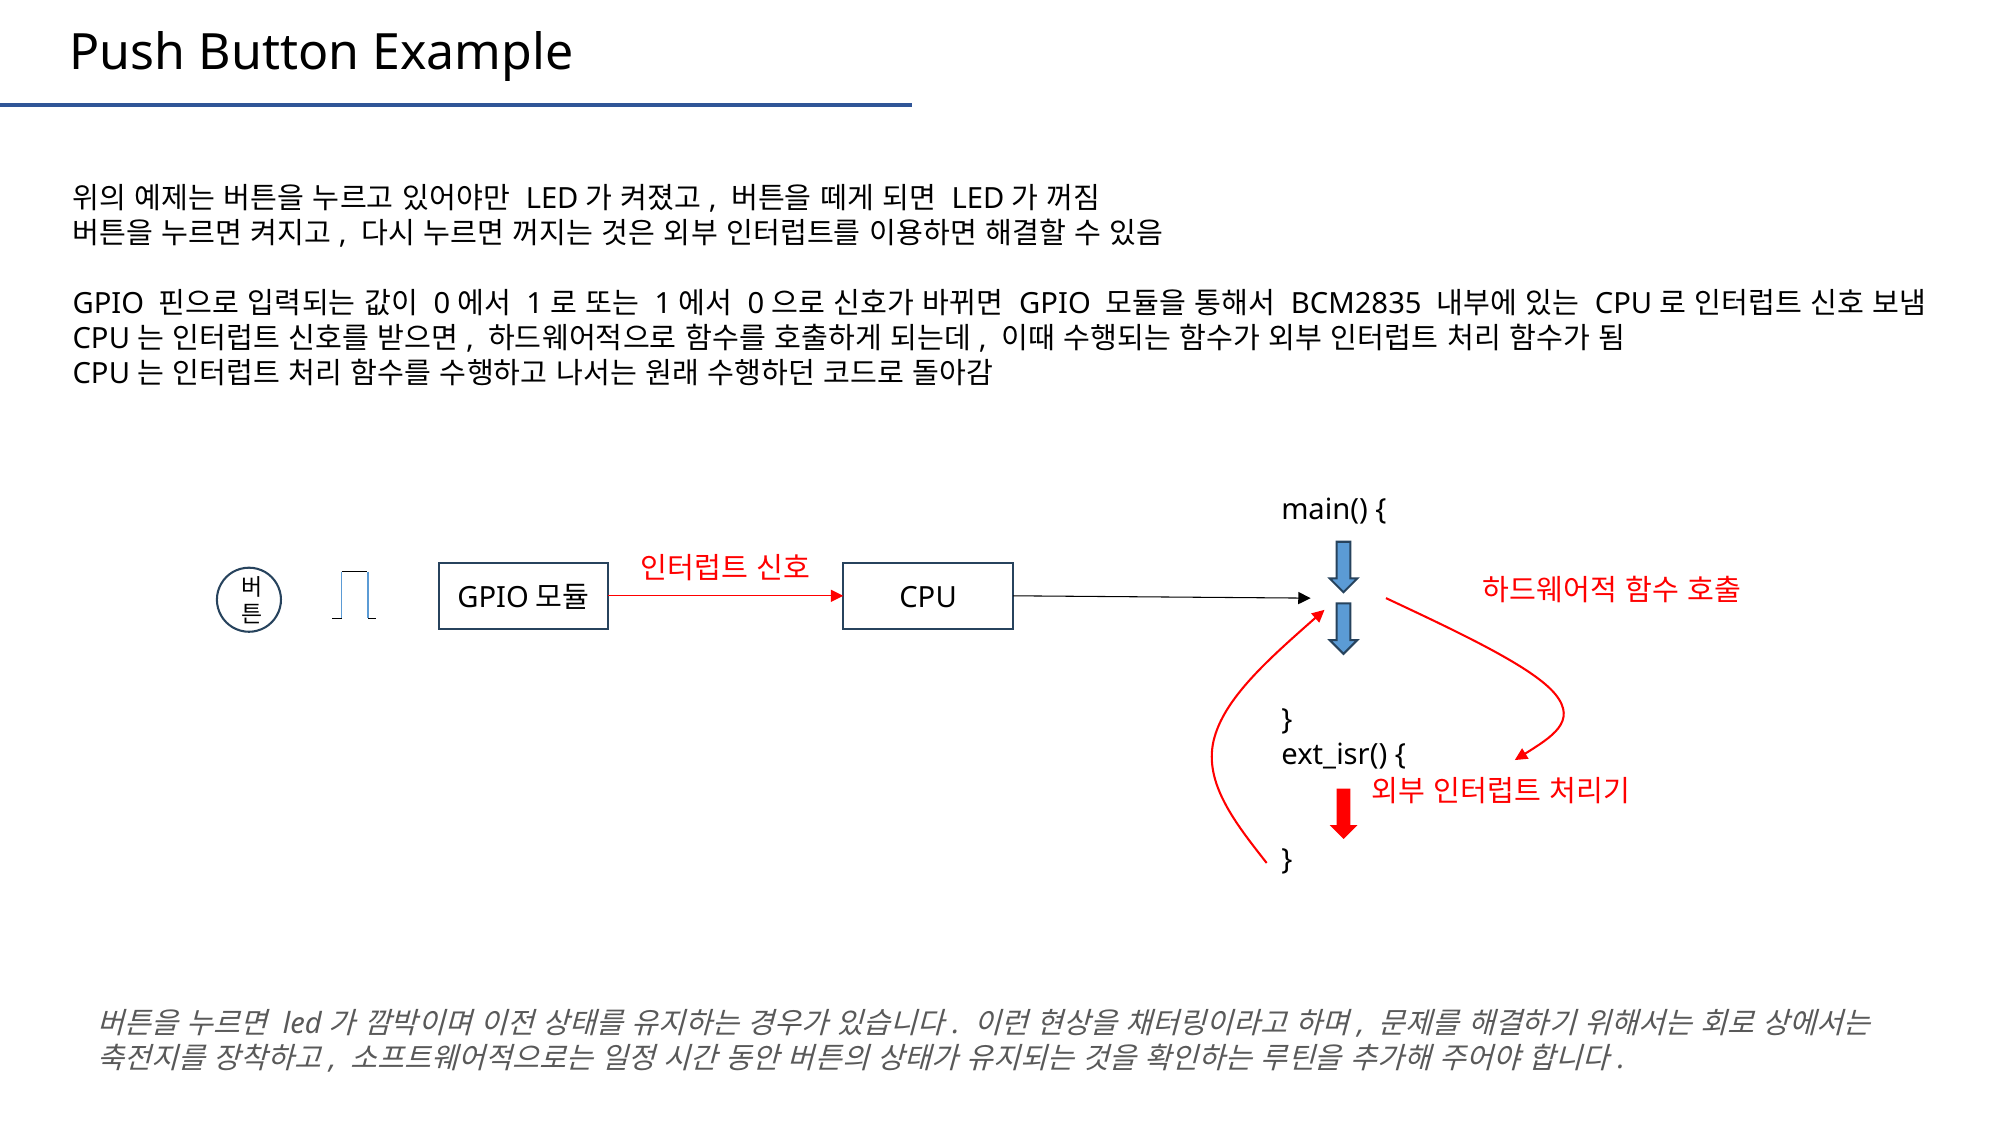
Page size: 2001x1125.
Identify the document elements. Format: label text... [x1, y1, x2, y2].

text_box Push Button Example [54, 12, 589, 88]
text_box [216, 483, 1770, 888]
text_box 버튼을 누르면 led가 깜박이며 이전 상태를 유지하는 경우가 있습니다. 이런 현상을 채터링이라고 하며, 문제를 해결하기 위해서는 회로 상에서는 축전지를 장착하고, 소프트웨어적으로는 일정 시간 동안 버튼의 상태가 유지되는 것을 확인하는 루틴을 추가해 주어야 합니다. [82, 997, 1959, 1082]
text_box 위의 예제는 버튼을 누르고 있어야만 LED가 켜졌고, 버튼을 떼게 되면 LED가 꺼짐 버튼을 누르면 켜지고, 다시 누르면 꺼지는 것은 외부 인터럽트를 이용하면 해결할 수 있음 GPIO 핀으로 입력되는 값이 0에서 1로 또는 1에서 0으로 신호가 바뀌면 GPIO 모듈을 통해서 BCM2835 내부에 있는 CPU로 인터럽트 신호 보냄 CPU는 인터럽트 신호를 받으면, 하드웨어적으로 함수를 호출하게 되는데, 이때 수행되는 함수가 외부 인터럽트 처리 함수가 됨 CPU는 인터럽트 처리 함수를 수행하고 나서는 원래 수행하던 코드로 돌아감 [57, 171, 1943, 397]
